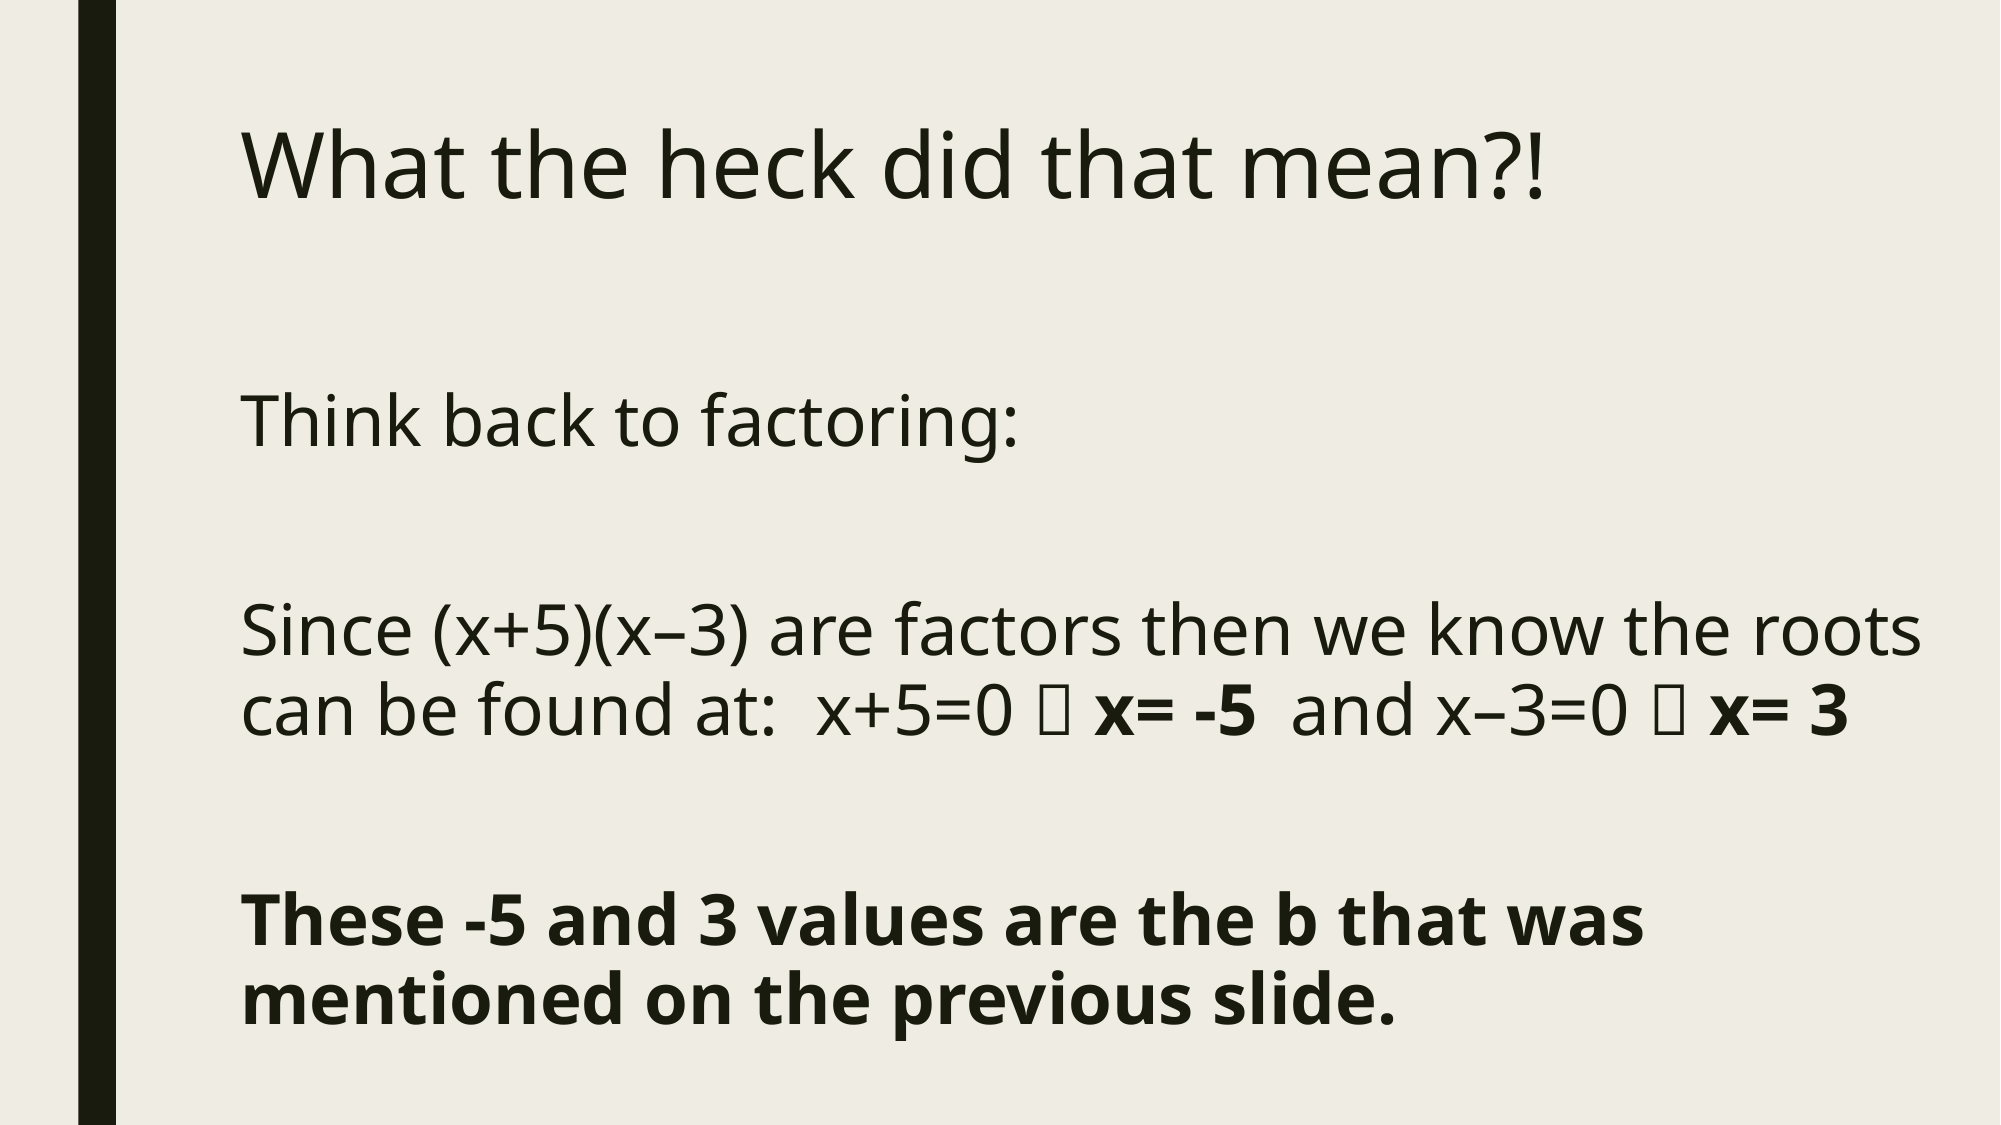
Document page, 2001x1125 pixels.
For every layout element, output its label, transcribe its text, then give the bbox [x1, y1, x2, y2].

title What the heck did that mean?! [225, 112, 1800, 357]
